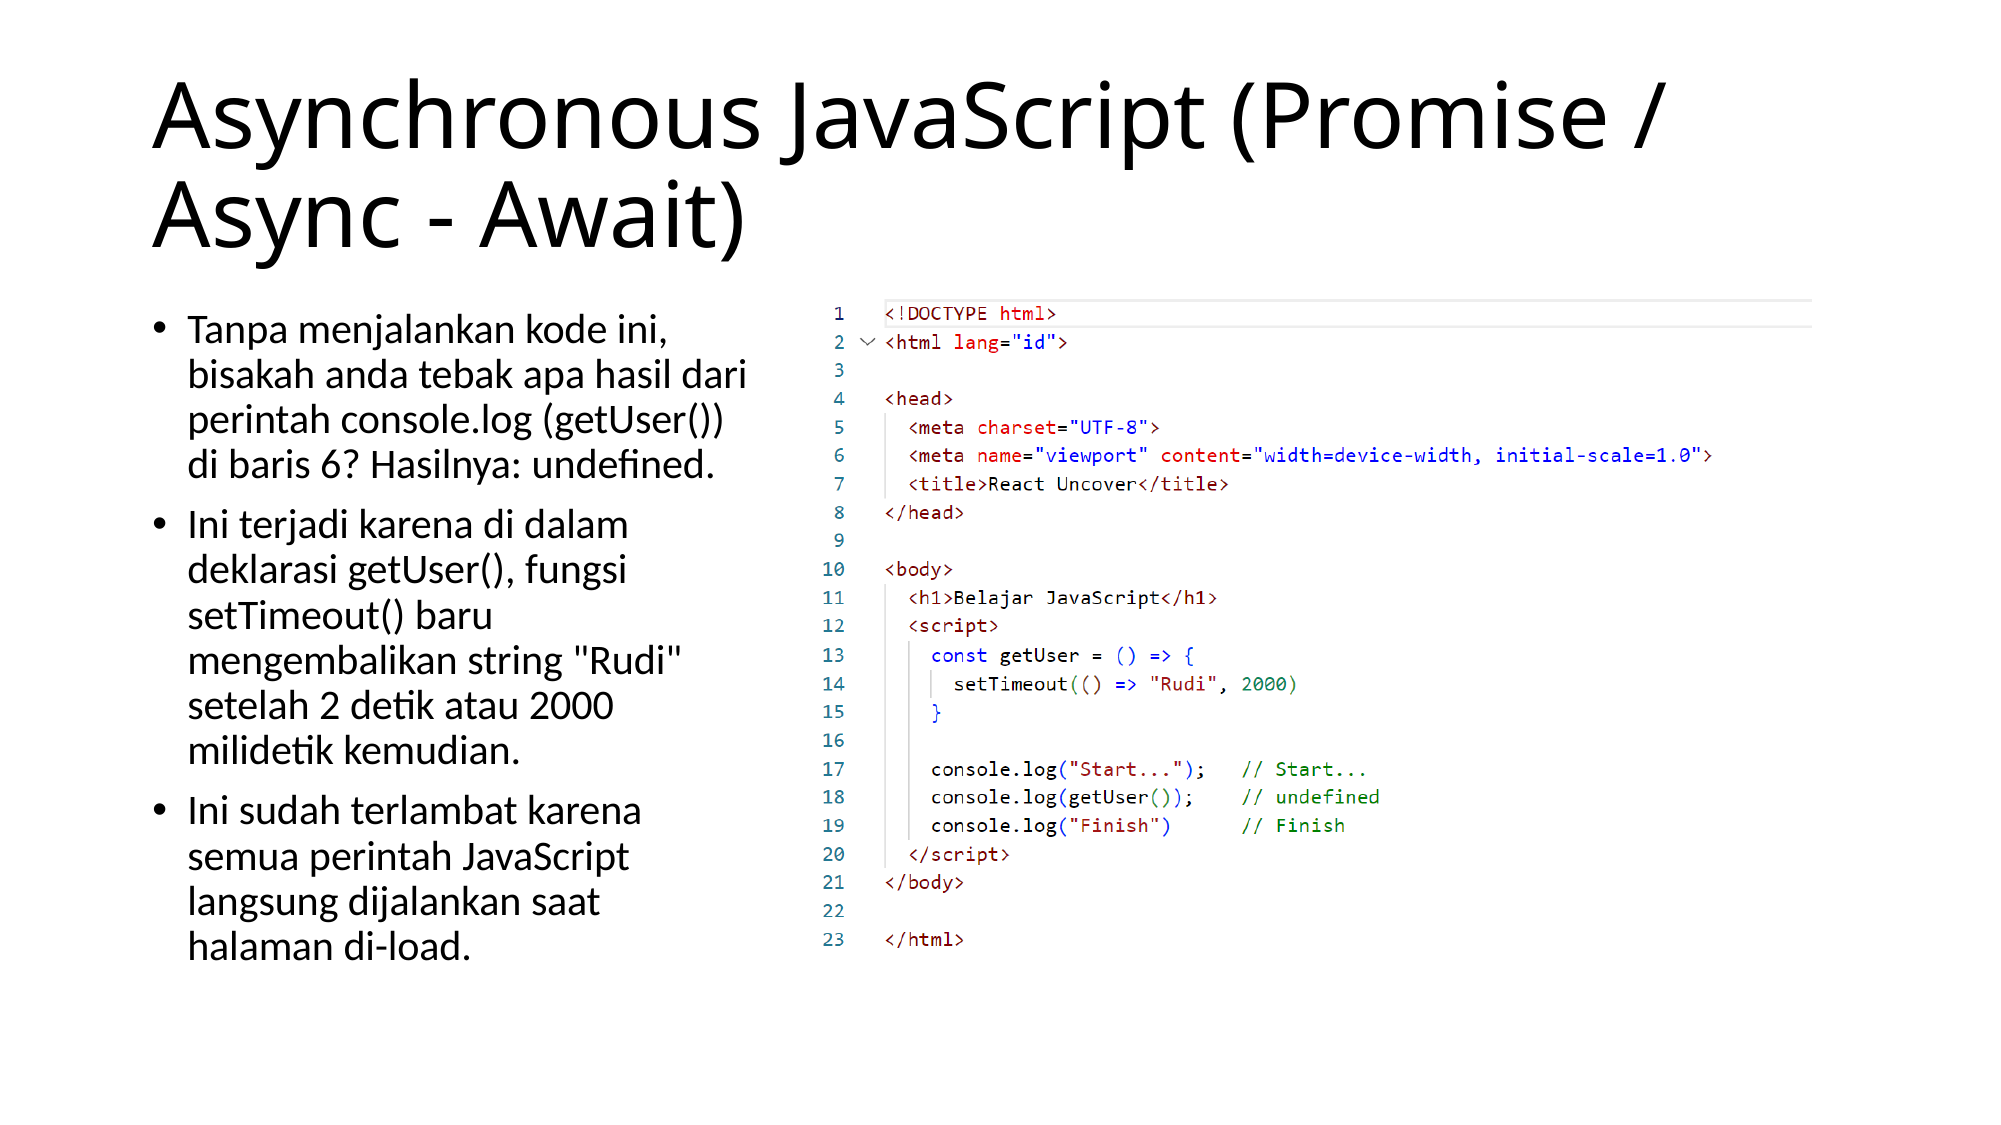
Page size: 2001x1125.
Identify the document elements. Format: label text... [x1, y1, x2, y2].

title Asynchronous JavaScript (Promise / Async - Await) [137, 59, 1863, 278]
picture [806, 299, 1812, 977]
list Tanpa menjalankan kode ini, bisakah anda tebak apa hasil dari perintah console.log (getUser()) di baris 6? Hasilnya: undefined. Ini terjadi karena di dalam deklarasi getUser(), fungsi setTimeout() baru mengembalikan string "Rudi" setelah 2 detik atau 2000 milidetik kemudian. Ini sudah terlambat karena semua perintah JavaScript langsung dijalankan saat halaman di-load. [137, 299, 766, 1014]
